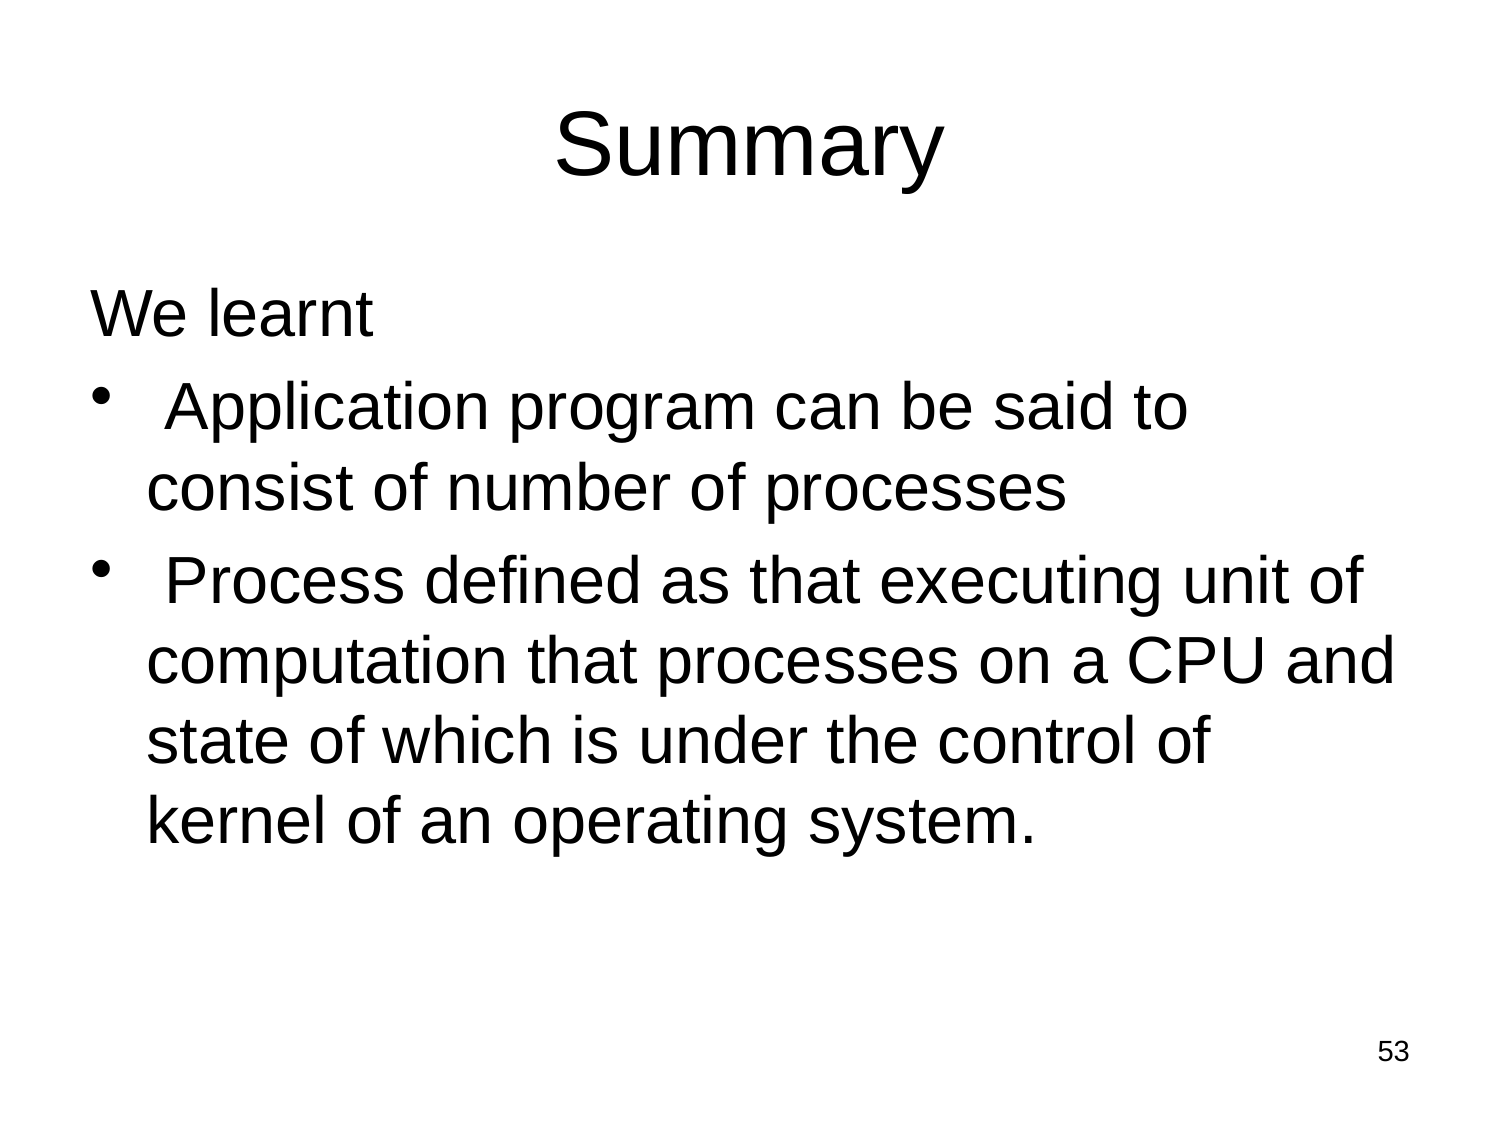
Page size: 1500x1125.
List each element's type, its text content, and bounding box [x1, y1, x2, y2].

slide_number 53 [1074, 1024, 1426, 1103]
title Summary [74, 44, 1426, 233]
list We learnt Application program can be said to consist of number of processes Process defined as that executing unit of computation that processes on a CPU and state of which is under the control of kernel of an operating system. [74, 262, 1426, 1006]
